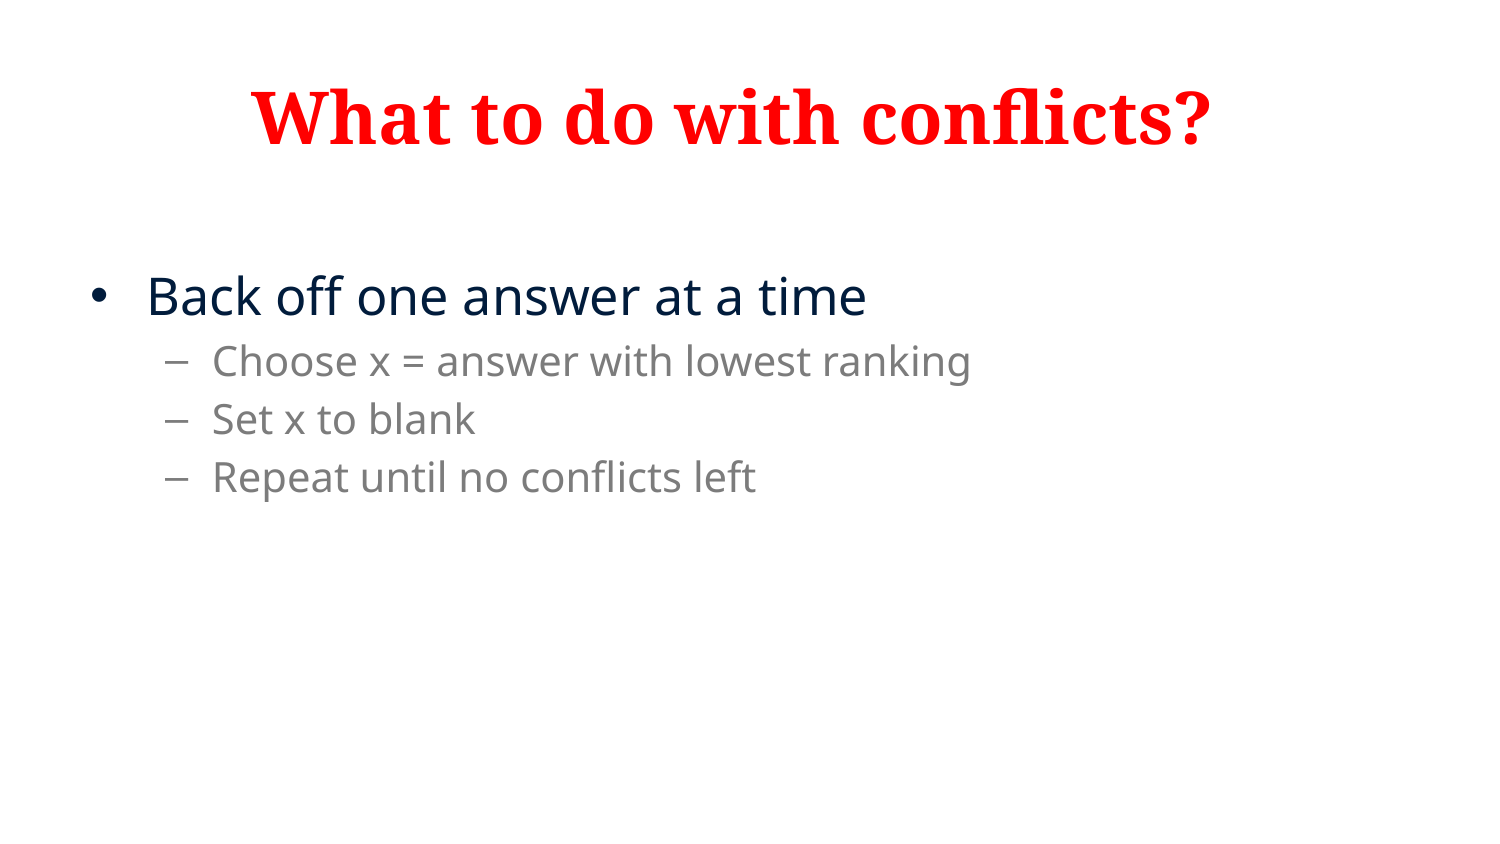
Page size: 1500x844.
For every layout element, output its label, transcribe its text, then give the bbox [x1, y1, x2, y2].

title What to do with conflicts? [41, 64, 1425, 180]
list Back off one answer at a time Choose x = answer with lowest ranking Set x to blank Repeat until no conflicts left [75, 256, 1425, 700]
